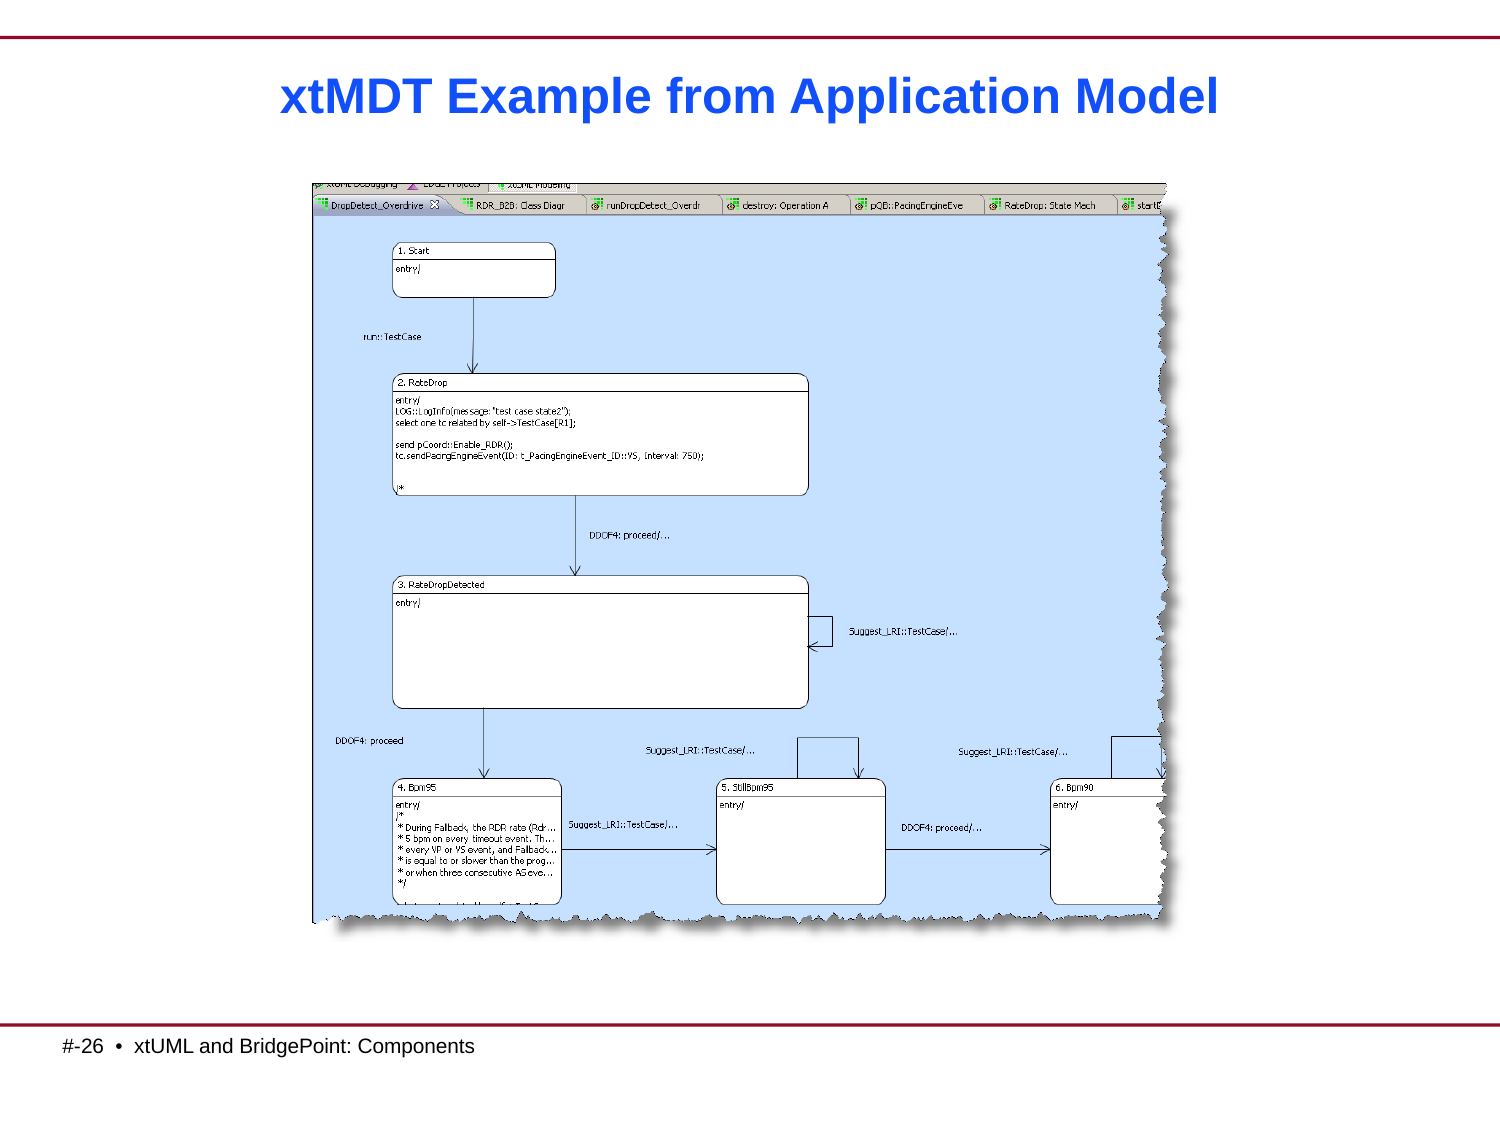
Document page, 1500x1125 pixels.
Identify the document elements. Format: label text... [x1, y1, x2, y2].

title xtMDT Example from Application Model [24, 36, 1476, 151]
picture [312, 183, 1188, 942]
